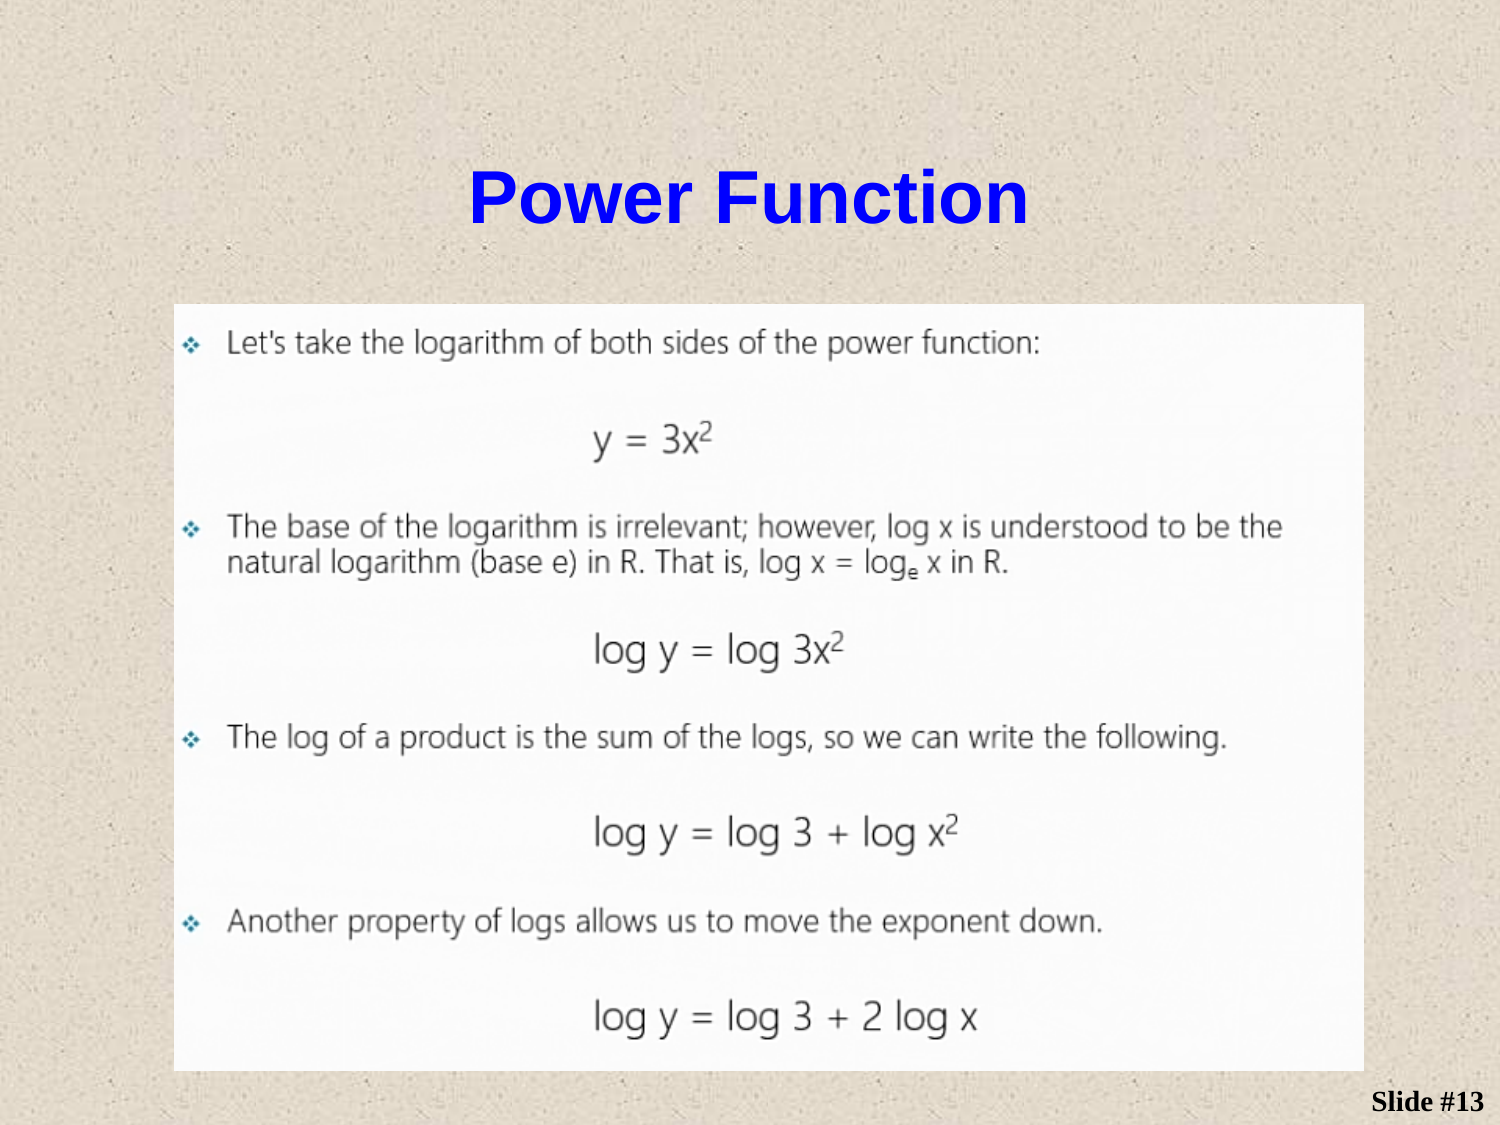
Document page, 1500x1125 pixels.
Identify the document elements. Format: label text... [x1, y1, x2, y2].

slide_number Slide #13 [1337, 1074, 1500, 1113]
title Power Function [112, 99, 1388, 288]
picture [0, 0, 1500, 1125]
